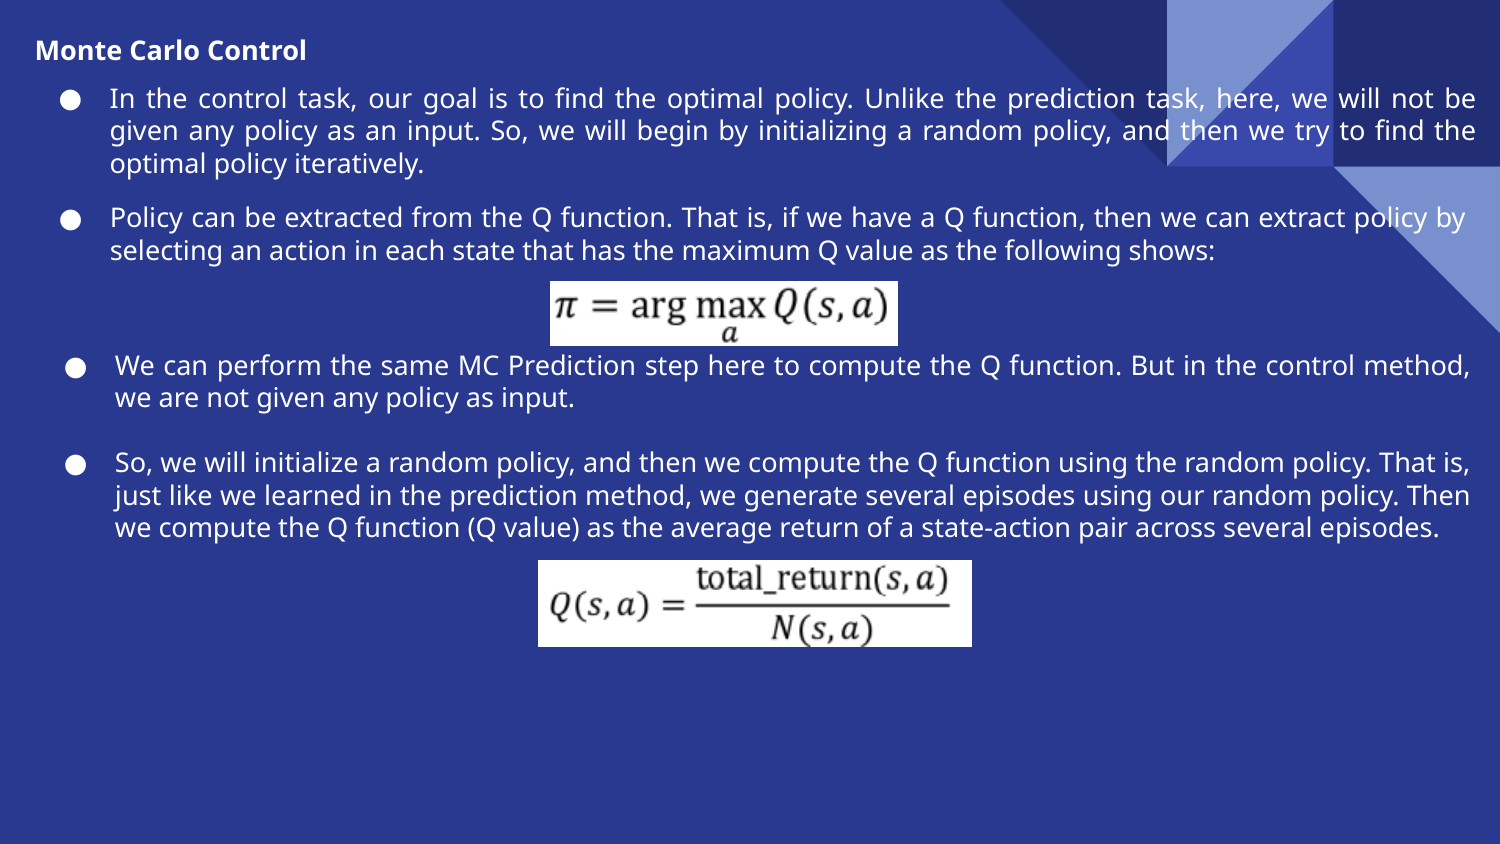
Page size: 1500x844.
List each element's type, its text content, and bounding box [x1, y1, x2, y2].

picture [538, 560, 972, 647]
text_box Policy can be extracted from the Q function. That is, if we have a Q function, then we can extract policy by selecting an action in each state that has the maximum Q value as the following shows: [19, 185, 1481, 281]
picture [550, 281, 898, 347]
text_box We can perform the same MC Prediction step here to compute the Q function. But in the control method, we are not given any policy as input. So, we will initialize a random policy, and then we compute the Q function using the random policy. That is, just like we learned in the prediction method, we generate several episodes using our random policy. Then we compute the Q function (Q value) as the average return of a state-action pair across several episodes. [25, 333, 1486, 559]
text_box In the control task, our goal is to find the optimal policy. Unlike the prediction task, here, we will not be given any policy as an input. So, we will begin by initializing a random policy, and then we try to find the optimal policy iteratively. [19, 66, 1491, 194]
text_box Monte Carlo Control [19, 17, 1450, 66]
